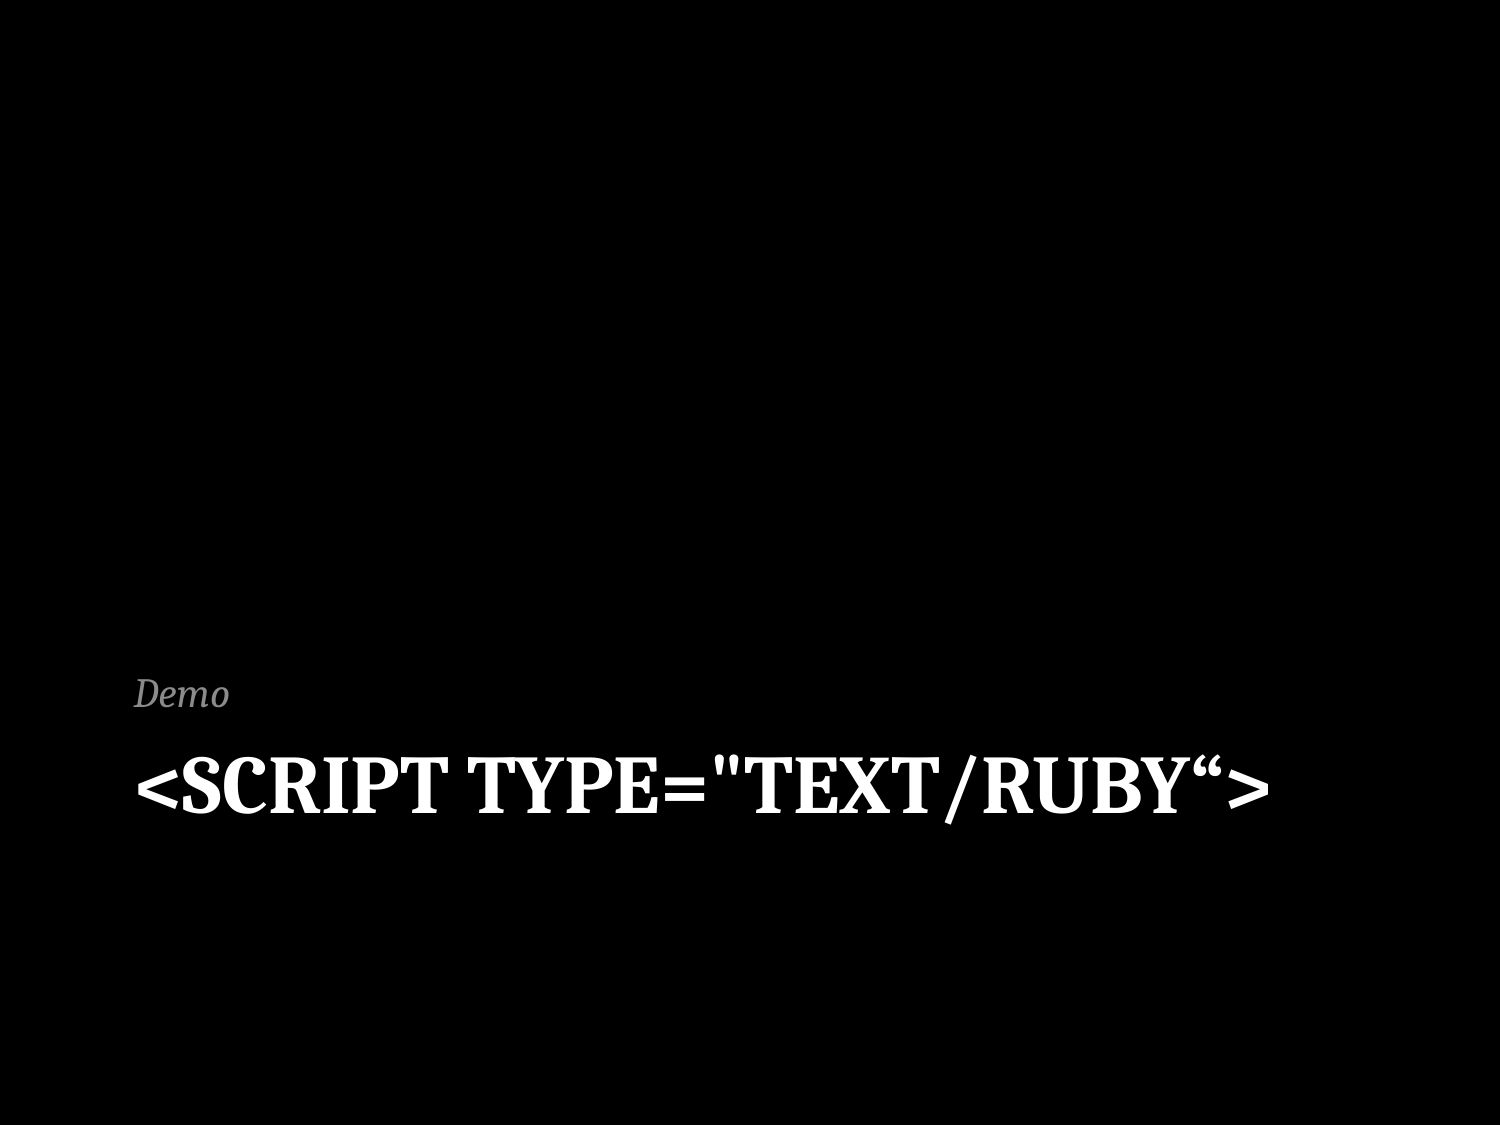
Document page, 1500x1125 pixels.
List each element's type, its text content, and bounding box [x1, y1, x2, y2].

title <script type="Text/ruby“> [118, 723, 1394, 947]
list Demo [118, 476, 1394, 723]
